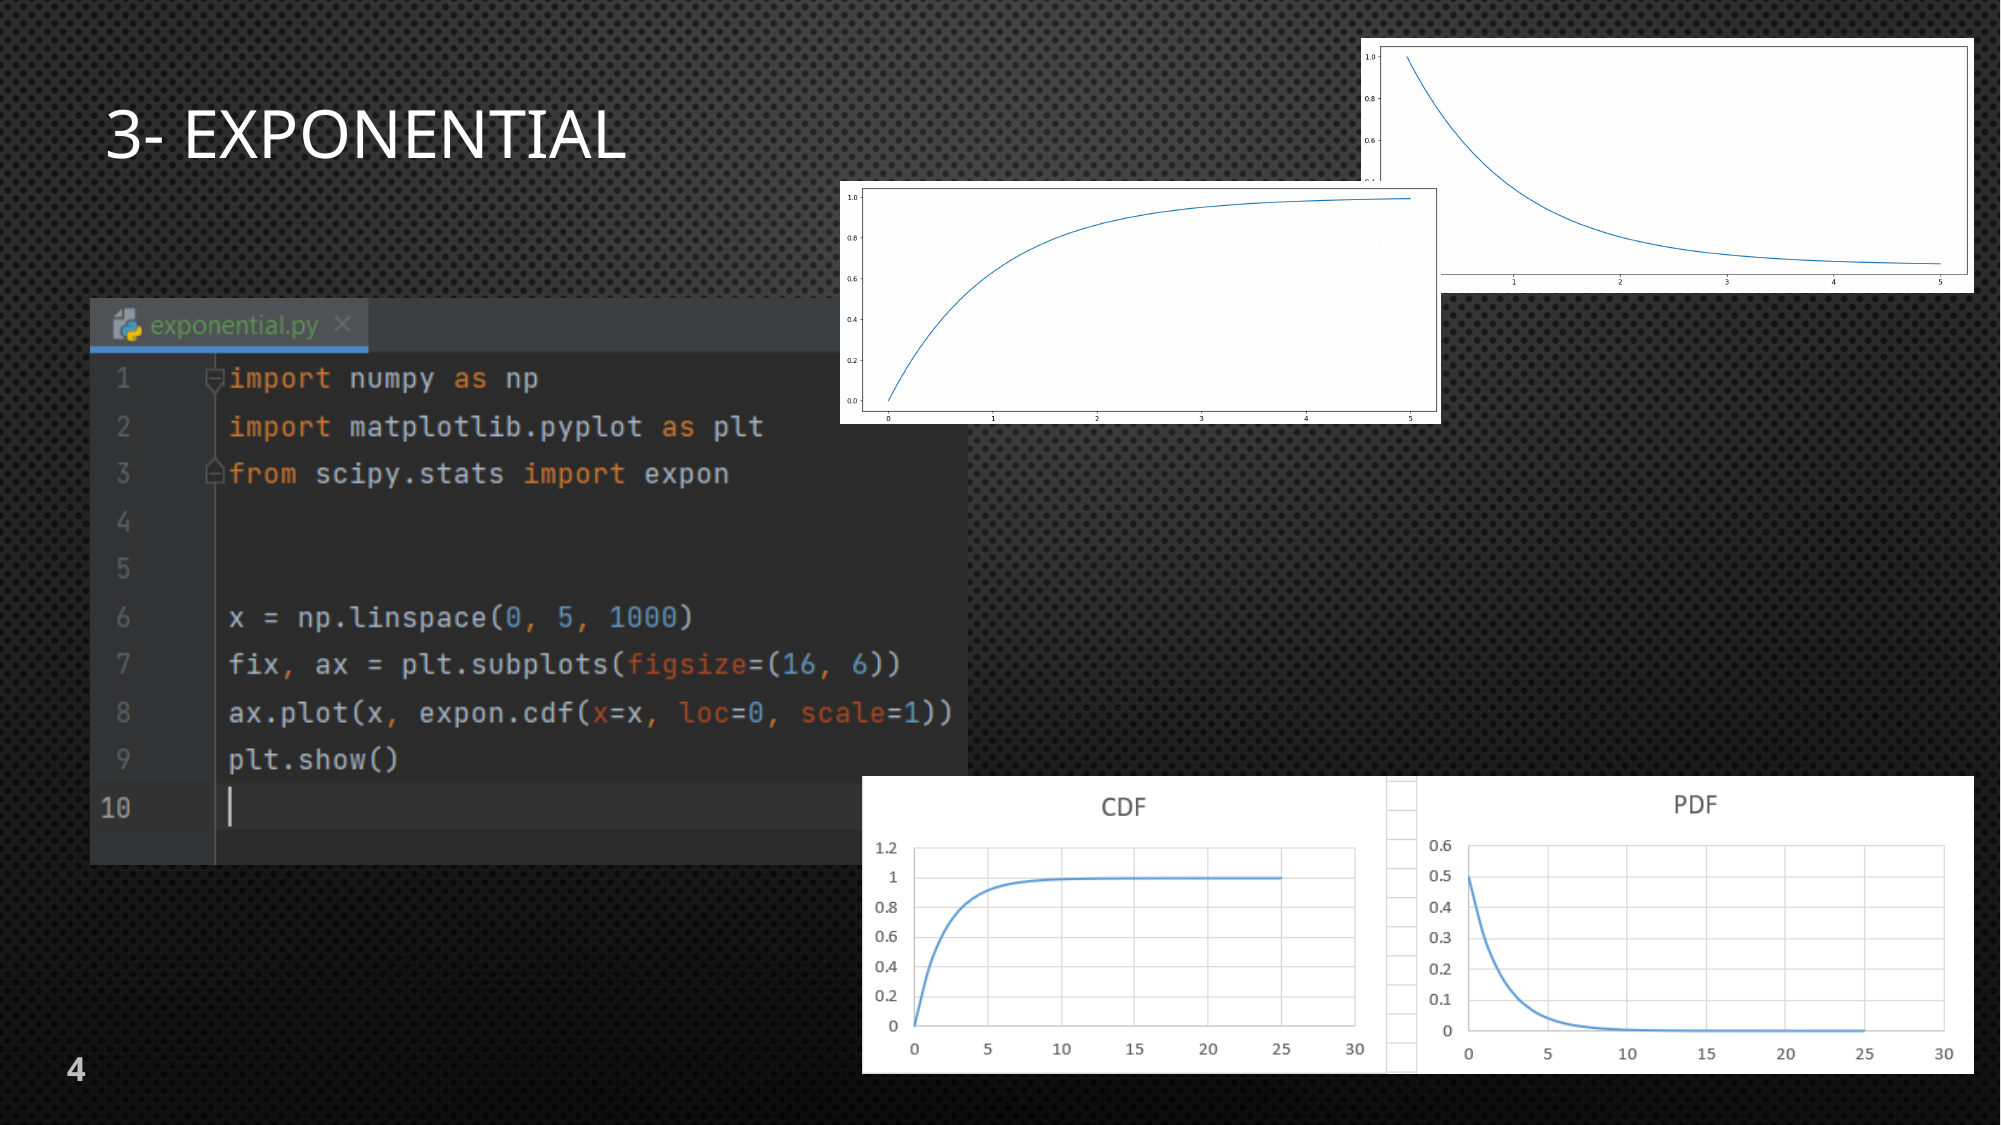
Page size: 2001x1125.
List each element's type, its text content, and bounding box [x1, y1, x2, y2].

title 3- Exponential [90, 38, 1361, 225]
picture [90, 38, 1974, 1074]
slide_number 4 [10, 1040, 101, 1101]
